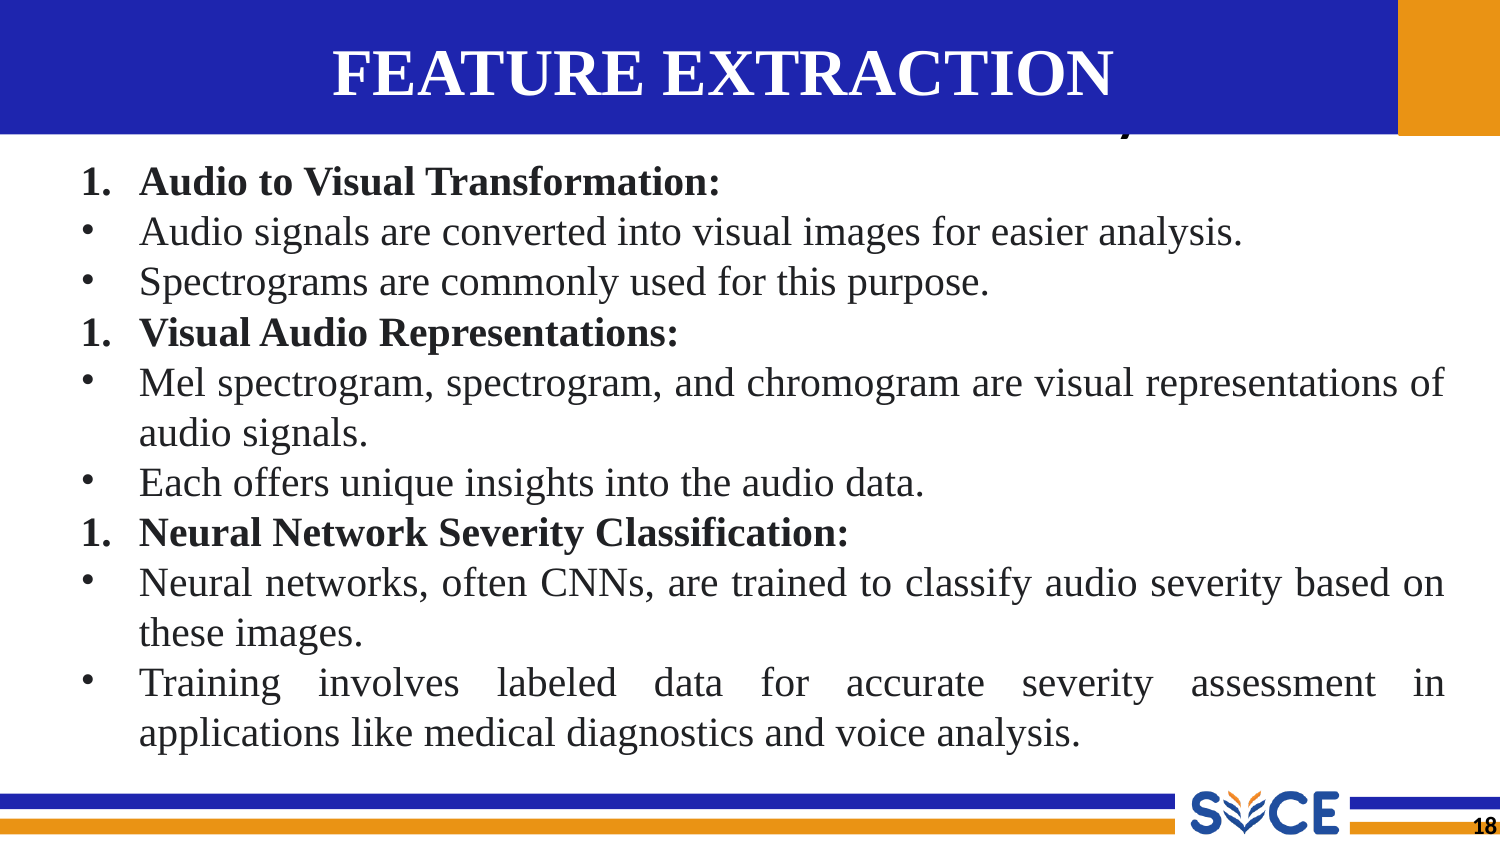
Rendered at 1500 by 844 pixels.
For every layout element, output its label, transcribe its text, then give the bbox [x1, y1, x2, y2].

slide_number ‹#› [1162, 801, 1500, 844]
picture [1187, 784, 1343, 801]
title FEATURE EXTRACTION [48, 1, 1399, 124]
list Audio to Visual Transformation: Audio signals are converted into visual images for easier analysis. Spectrograms are commonly used for this purpose. Visual Audio Representations: Mel spectrogram, spectrogram, and chromogram are visual representations of audio signals. Each offers unique insights into the audio data. Neural Network Severity Classification: Neural networks, often CNNs, are trained to classify audio severity based on these images. Training involves labeled data for accurate severity assessment in applications like medical diagnostics and voice analysis. [48, 146, 1462, 773]
